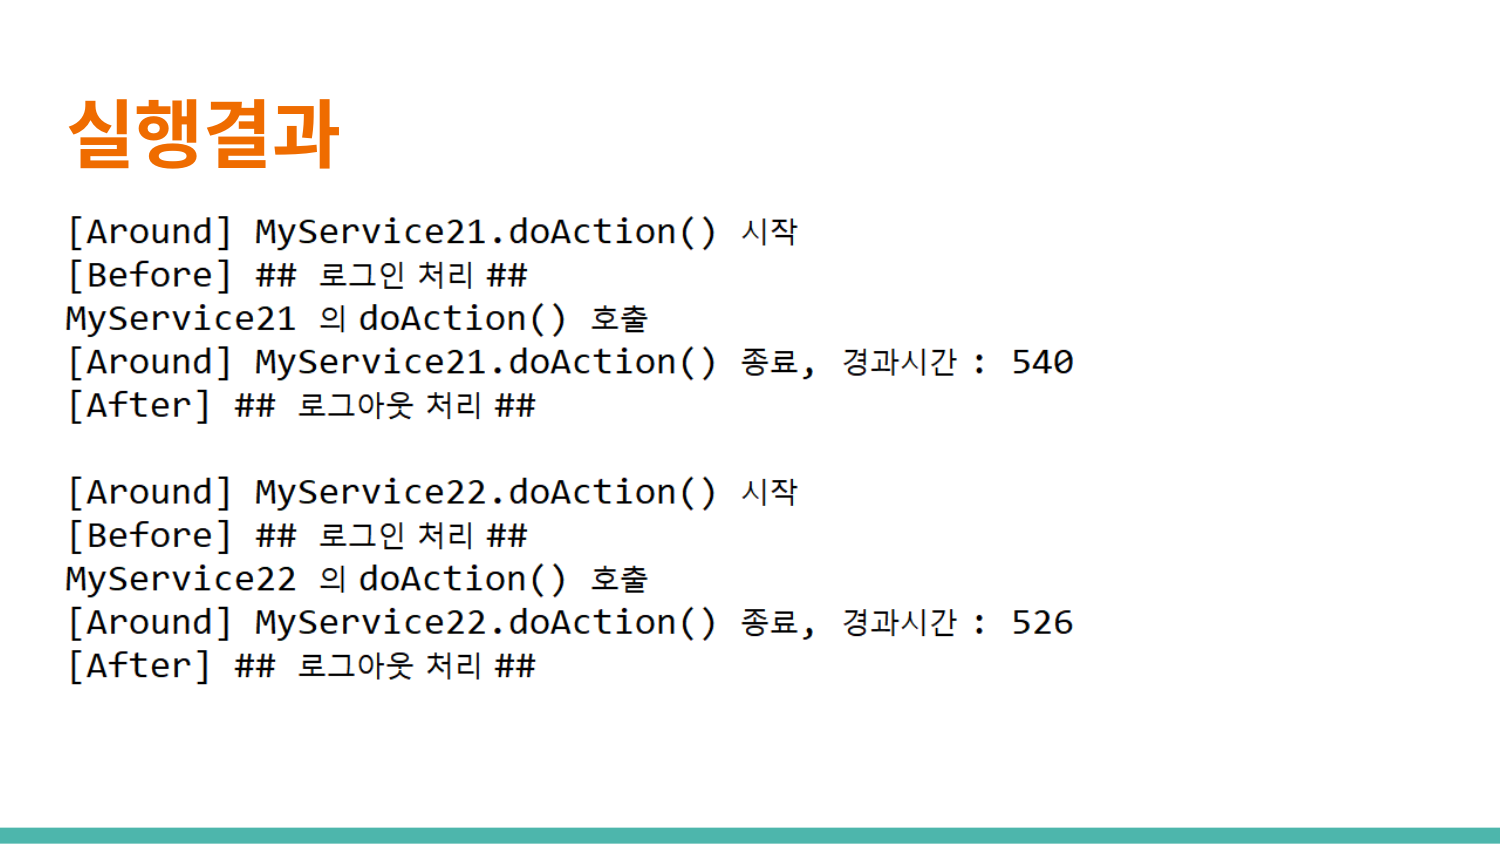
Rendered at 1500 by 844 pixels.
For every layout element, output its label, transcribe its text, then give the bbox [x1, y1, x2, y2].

picture [62, 201, 1100, 696]
title 실행결과 [51, 72, 1449, 189]
